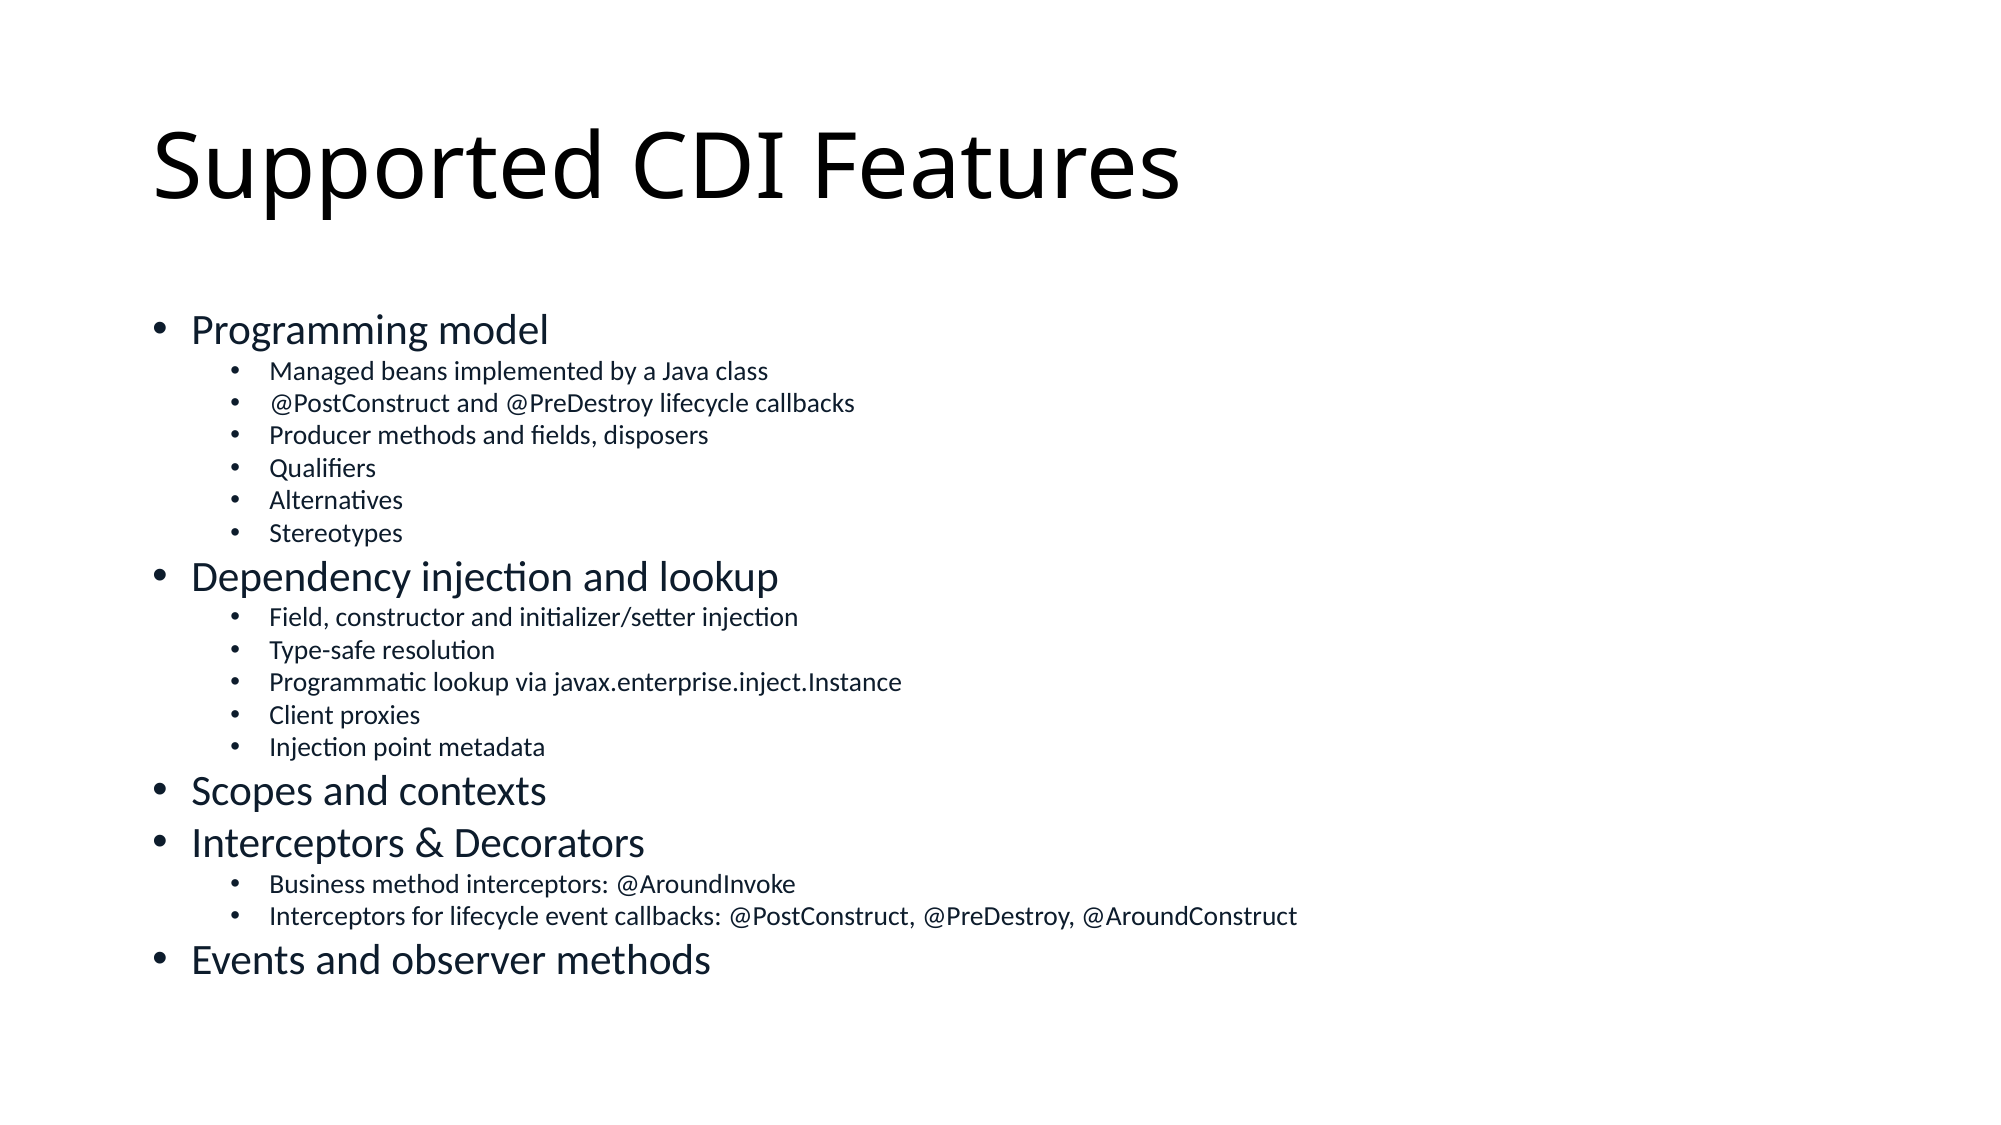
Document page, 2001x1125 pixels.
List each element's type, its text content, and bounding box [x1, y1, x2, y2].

title Supported CDI Features [137, 59, 1863, 278]
list Programming model Managed beans implemented by a Java class @PostConstruct and @PreDestroy lifecycle callbacks Producer methods and fields, disposers Qualifiers Alternatives Stereotypes Dependency injection and lookup Field, constructor and initializer/setter injection Type-safe resolution Programmatic lookup via javax.enterprise.inject.Instance Client proxies Injection point metadata Scopes and contexts Interceptors & Decorators Business method interceptors: @AroundInvoke Interceptors for lifecycle event callbacks: @PostConstruct, @PreDestroy, @AroundConstruct Events and observer methods [137, 299, 1863, 1014]
